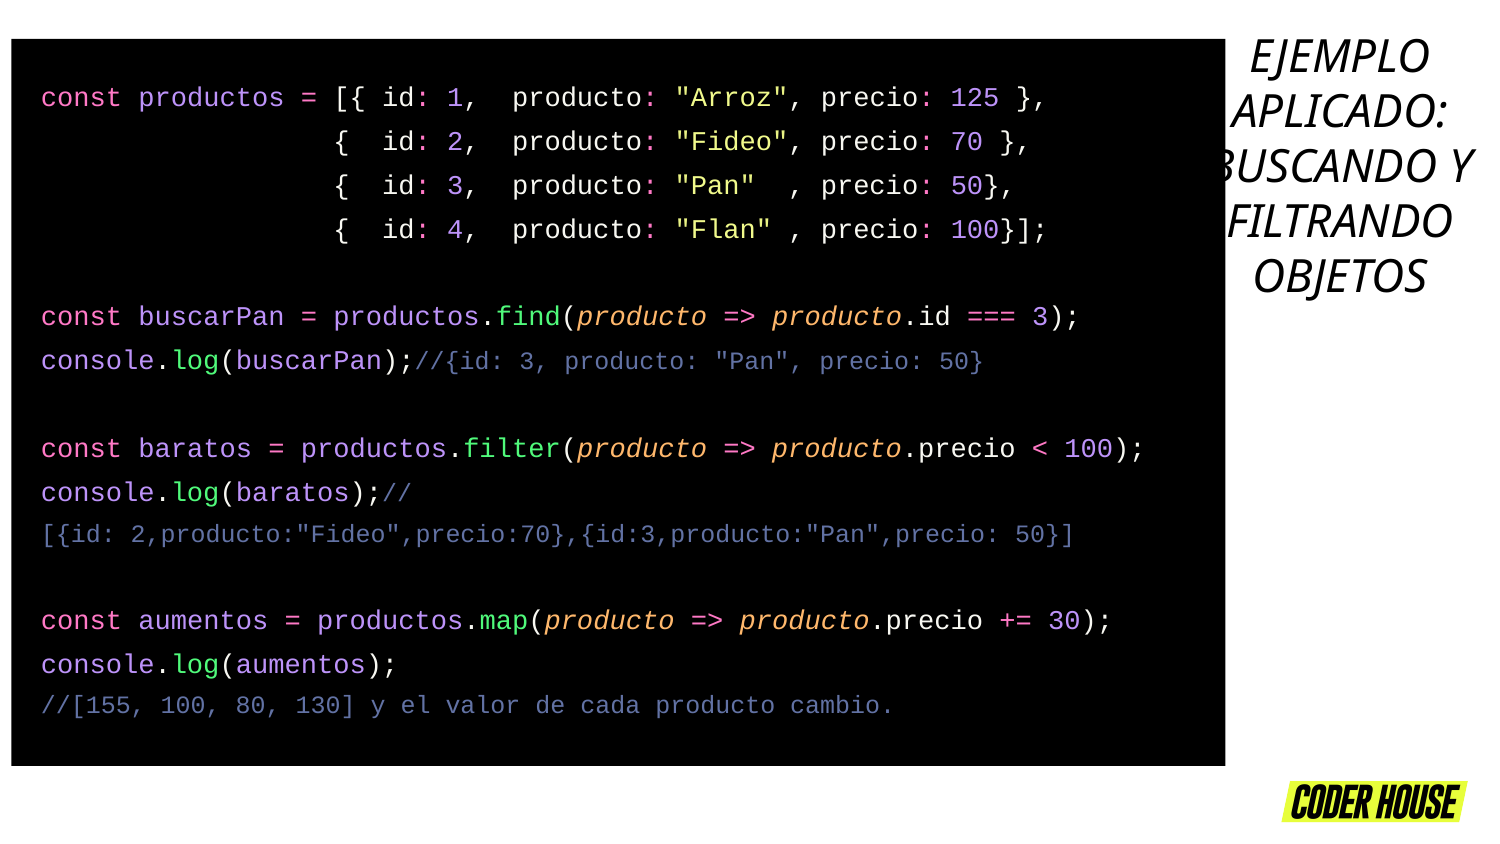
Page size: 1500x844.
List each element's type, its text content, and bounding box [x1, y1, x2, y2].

text_box EJEMPLO APLICADO: BUSCANDO Y FILTRANDO OBJETOS [1180, 12, 1500, 175]
picture [1276, 773, 1472, 829]
text_box const productos = [{ id: 1, producto: "Arroz", precio: 125 }, { id: 2, producto: "Fideo", precio: 70 }, { id: 3, producto: "Pan" , precio: 50}, { id: 4, producto: "Flan" , precio: 100}]; const buscarPan = productos.find(producto => producto.id === 3); console.log(buscarPan);//{id: 3, producto: "Pan", precio: 50} const baratos = productos.filter(producto => producto.precio < 100); console.log(baratos);// [{id: 2,producto:"Fideo",precio:70},{id:3,producto:"Pan",precio: 50}] const aumentos = productos.map(producto => producto.precio += 30); console.log(aumentos); //[155, 100, 80, 130] y el valor de cada producto cambio. [11, 38, 1226, 766]
